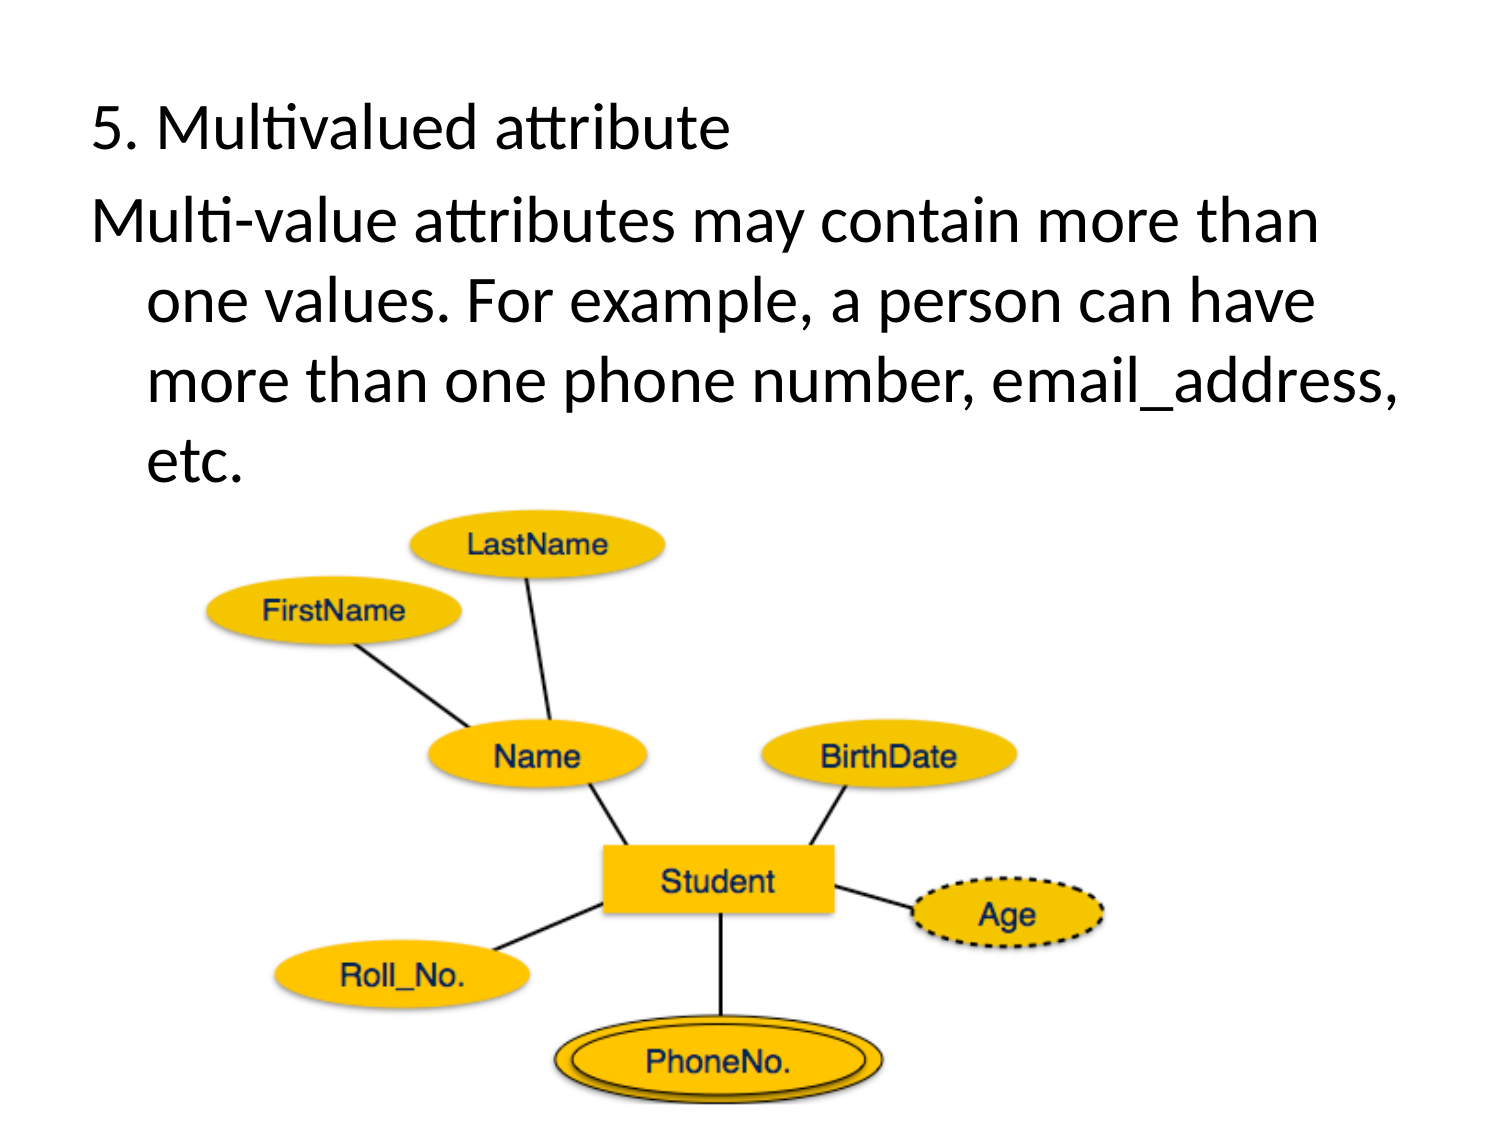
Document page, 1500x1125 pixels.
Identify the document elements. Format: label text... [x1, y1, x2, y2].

list 5. Multivalued attribute Multi-value attributes may contain more than one values. For example, a person can have more than one phone number, email_address, etc. [75, 75, 1425, 1005]
picture [149, 487, 1138, 1110]
